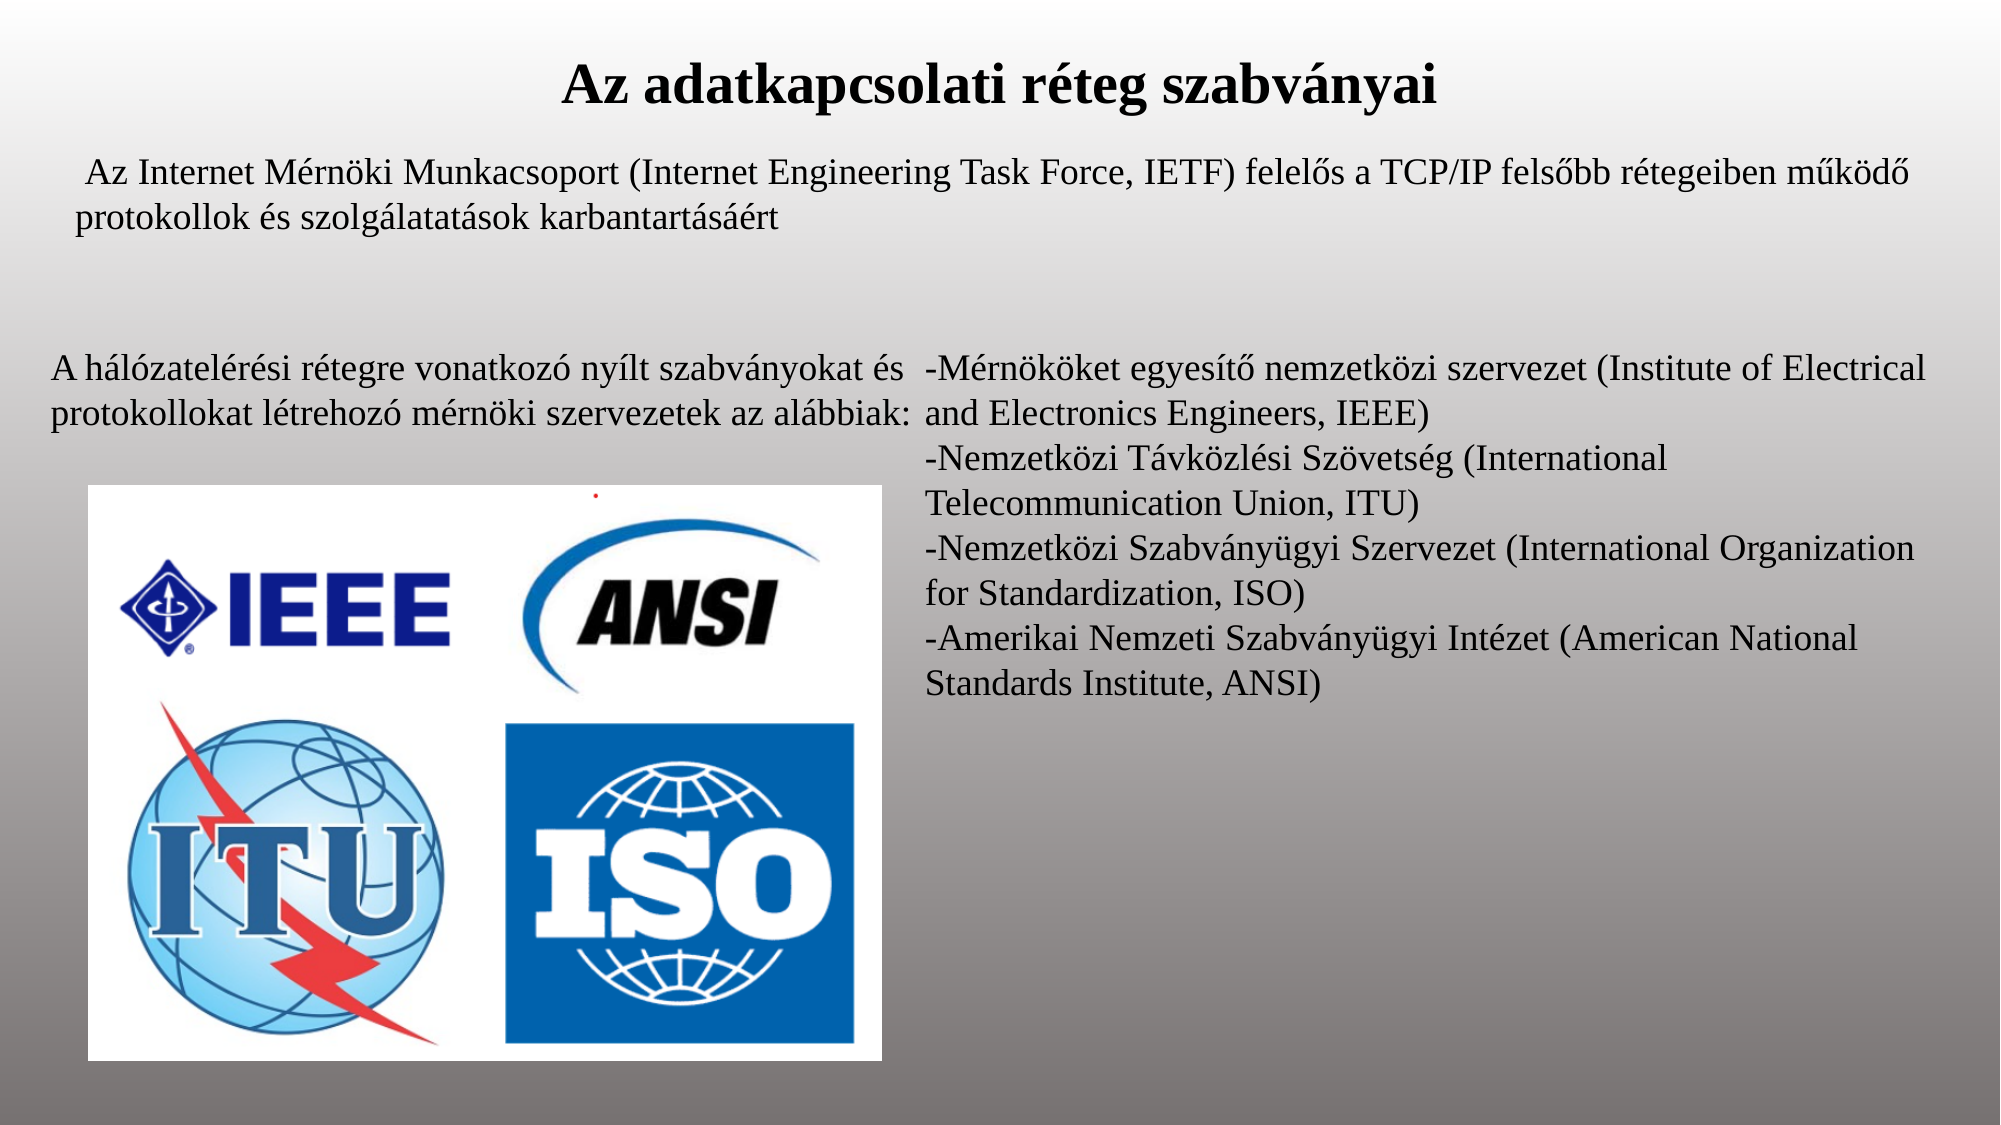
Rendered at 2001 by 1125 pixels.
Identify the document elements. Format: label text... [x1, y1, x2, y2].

text_box Az adatkapcsolati réteg szabványai [546, 38, 1454, 123]
text_box -Mérnököket egyesítő nemzetközi szervezet (Institute of Electrical and Electronics Engineers, IEEE) -Nemzetközi Távközlési Szövetség (International Telecommunication Union, ITU) -Nemzetközi Szabványügyi Szervezet (International Organization for Standardization, ISO) -Amerikai Nemzeti Szabványügyi Intézet (American National Standards Institute, ANSI) [910, 335, 1981, 711]
text_box A hálózatelérési rétegre vonatkozó nyílt szabványokat és protokollokat létrehozó mérnöki szervezetek az alábbiak: [35, 335, 910, 441]
text_box Az Internet Mérnöki Munkacsoport (Internet Engineering Task Force, IETF) felelős a TCP/IP felsőbb rétegeiben működő protokollok és szolgálatatások karbantartásáért [60, 139, 1940, 245]
picture [88, 485, 882, 1061]
